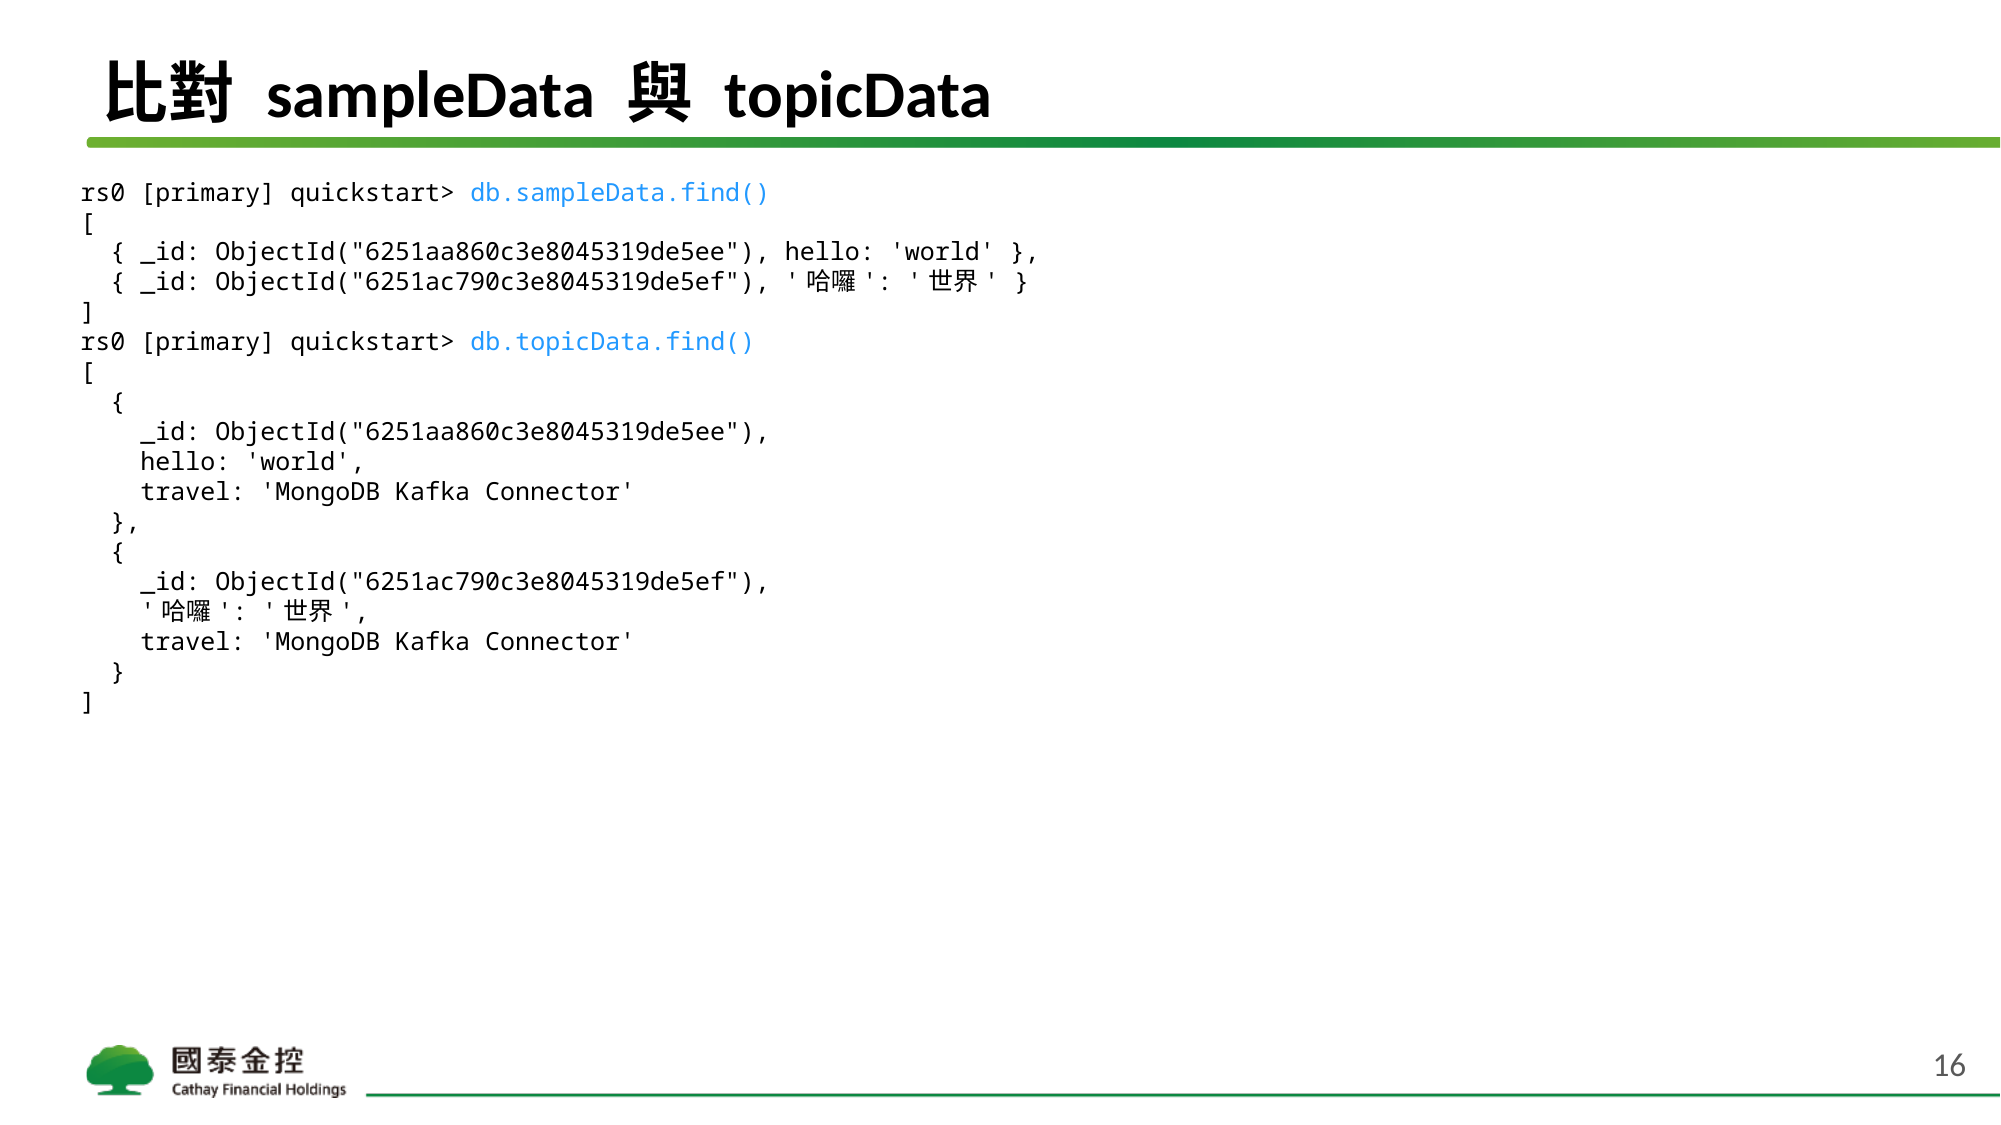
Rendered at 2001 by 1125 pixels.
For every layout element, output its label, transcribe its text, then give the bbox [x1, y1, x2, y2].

title 比對 sampleData 與 topicData [86, 45, 1913, 138]
picture [86, 137, 2001, 148]
picture [86, 1045, 2000, 1098]
text_box rs0 [primary] quickstart> db.sampleData.find() [ { _id: ObjectId("6251aa860c3e8045319de5ee"), hello: 'world' }, { _id: ObjectId("6251ac790c3e8045319de5ef"), '哈囉': '世界' } ] rs0 [primary] quickstart> db.topicData.find() [ { _id: ObjectId("6251aa860c3e8045319de5ee"), hello: 'world', travel: 'MongoDB Kafka Connector' }, { _id: ObjectId("6251ac790c3e8045319de5ef"), '哈囉': '世界', travel: 'MongoDB Kafka Connector' } ] [65, 168, 1954, 723]
